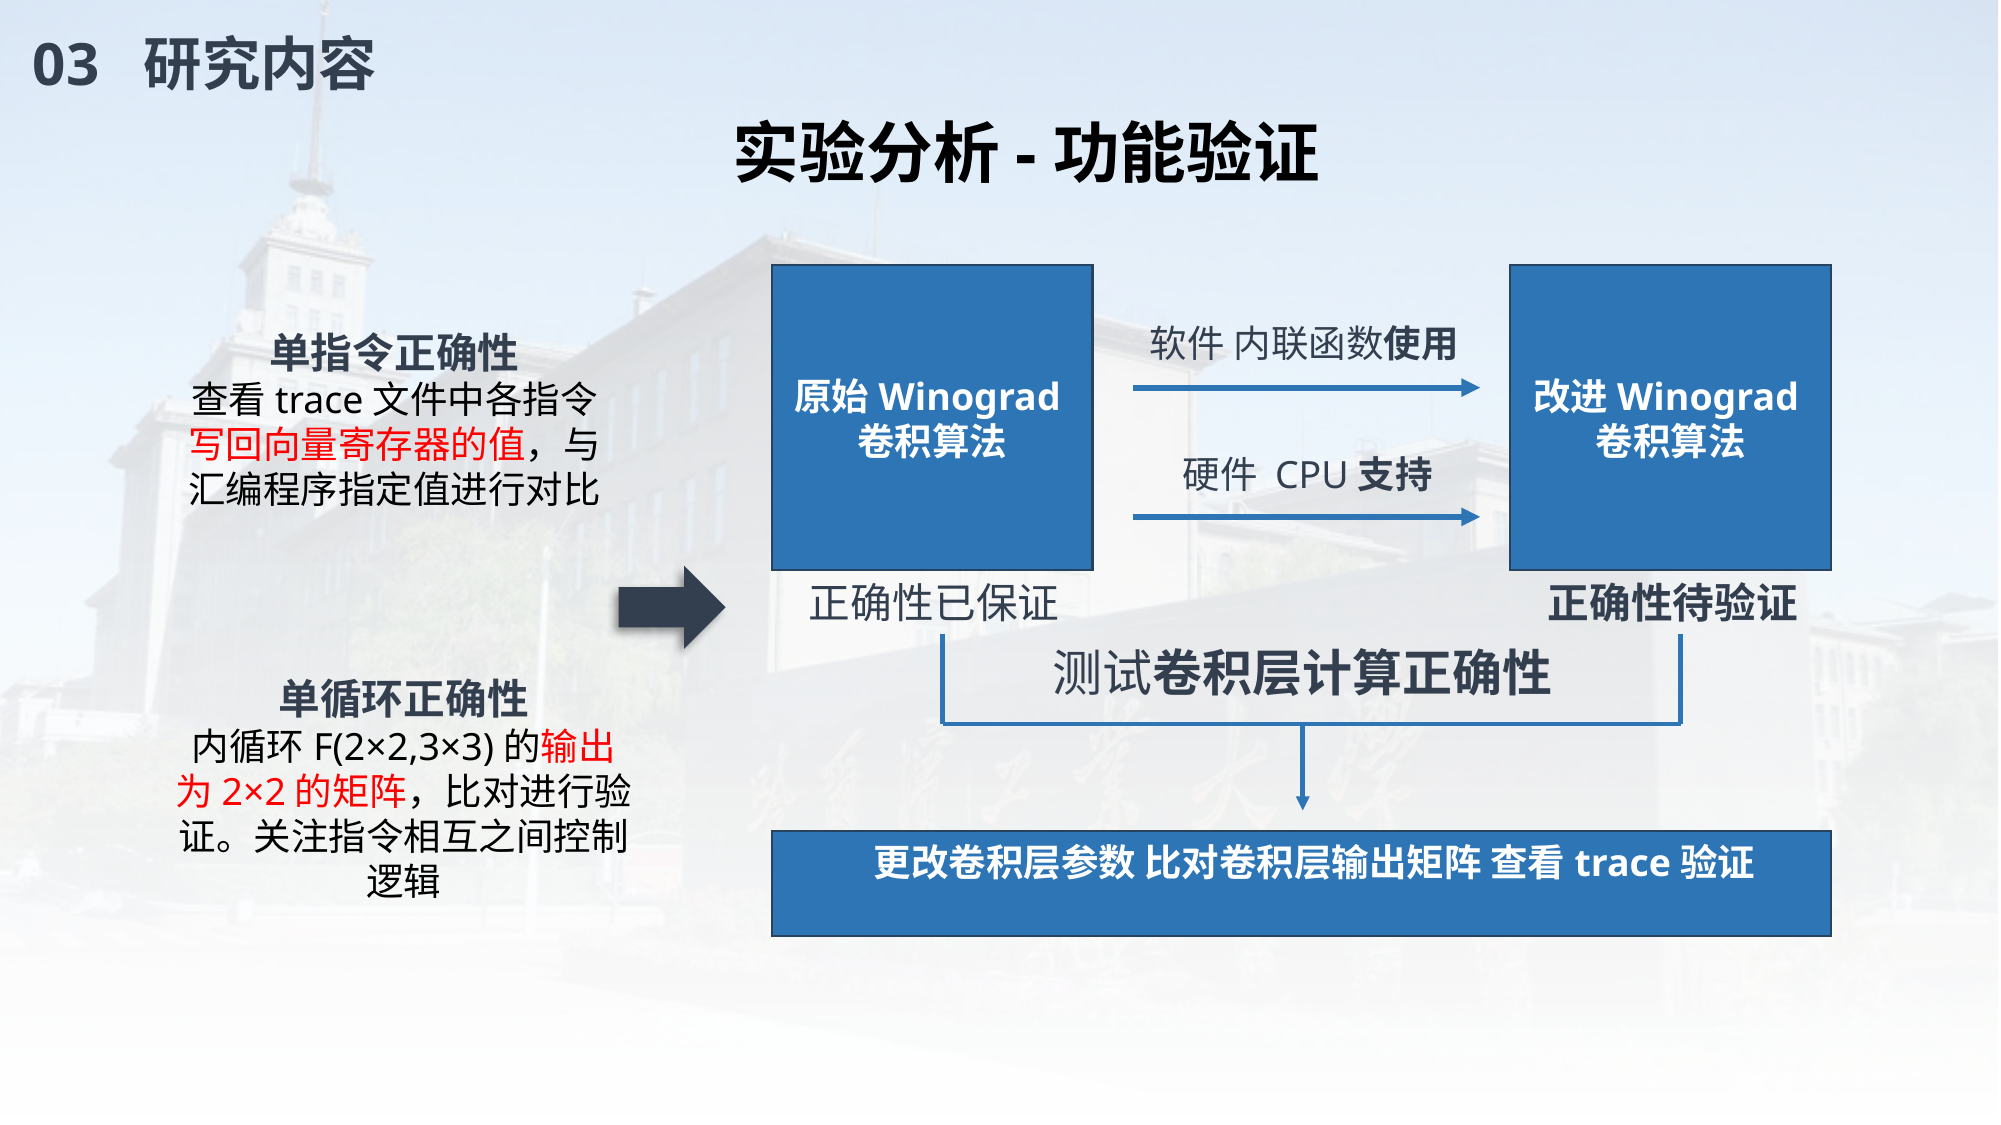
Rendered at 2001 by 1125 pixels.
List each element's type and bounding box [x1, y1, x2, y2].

picture [0, 0, 2000, 1125]
text_box [771, 265, 1870, 937]
